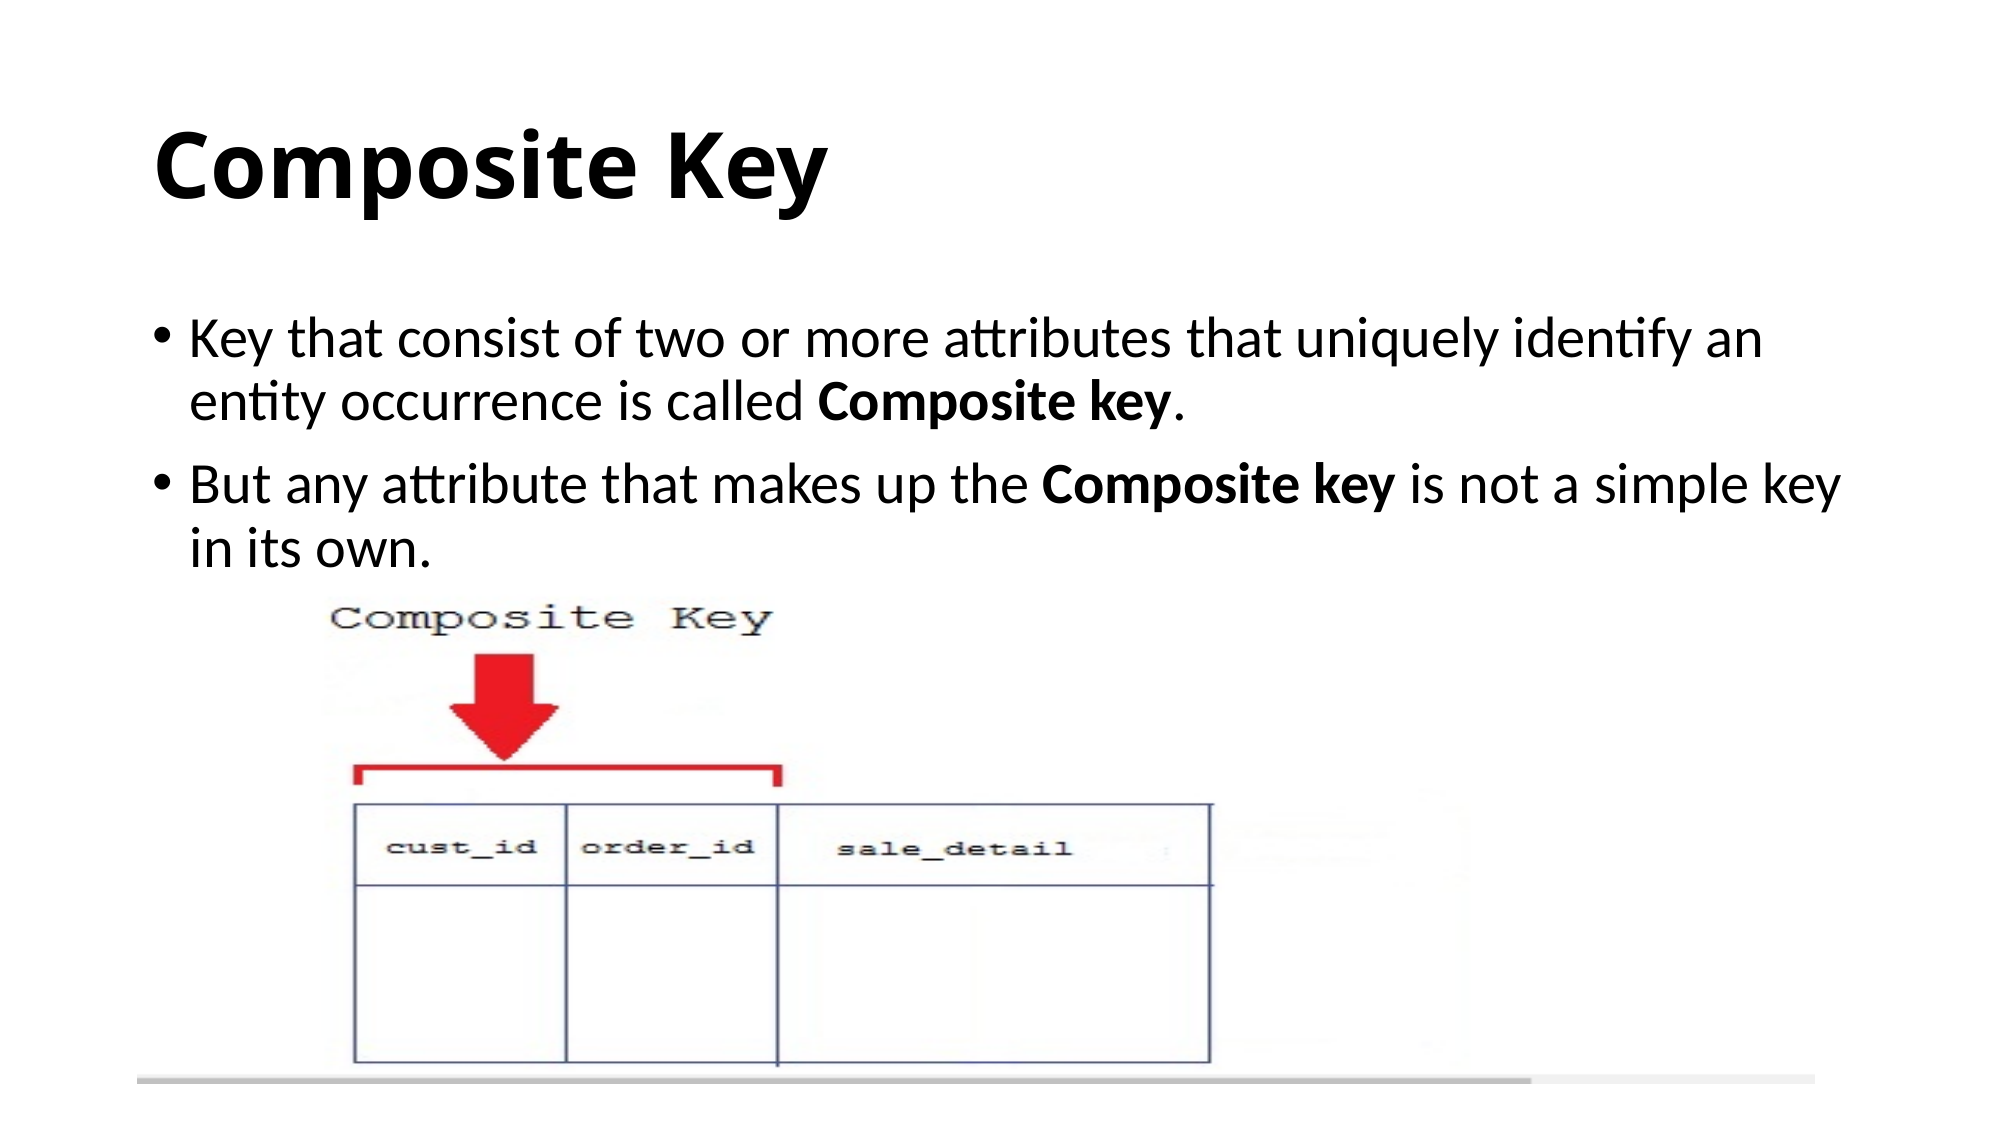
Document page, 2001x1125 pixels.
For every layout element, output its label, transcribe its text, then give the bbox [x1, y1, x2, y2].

title Composite Key [137, 59, 1863, 278]
picture [137, 577, 1815, 1084]
list Key that consist of two or more attributes that uniquely identify an entity occurrence is called Composite key. But any attribute that makes up the Composite key is not a simple key in its own. [137, 299, 1863, 1014]
